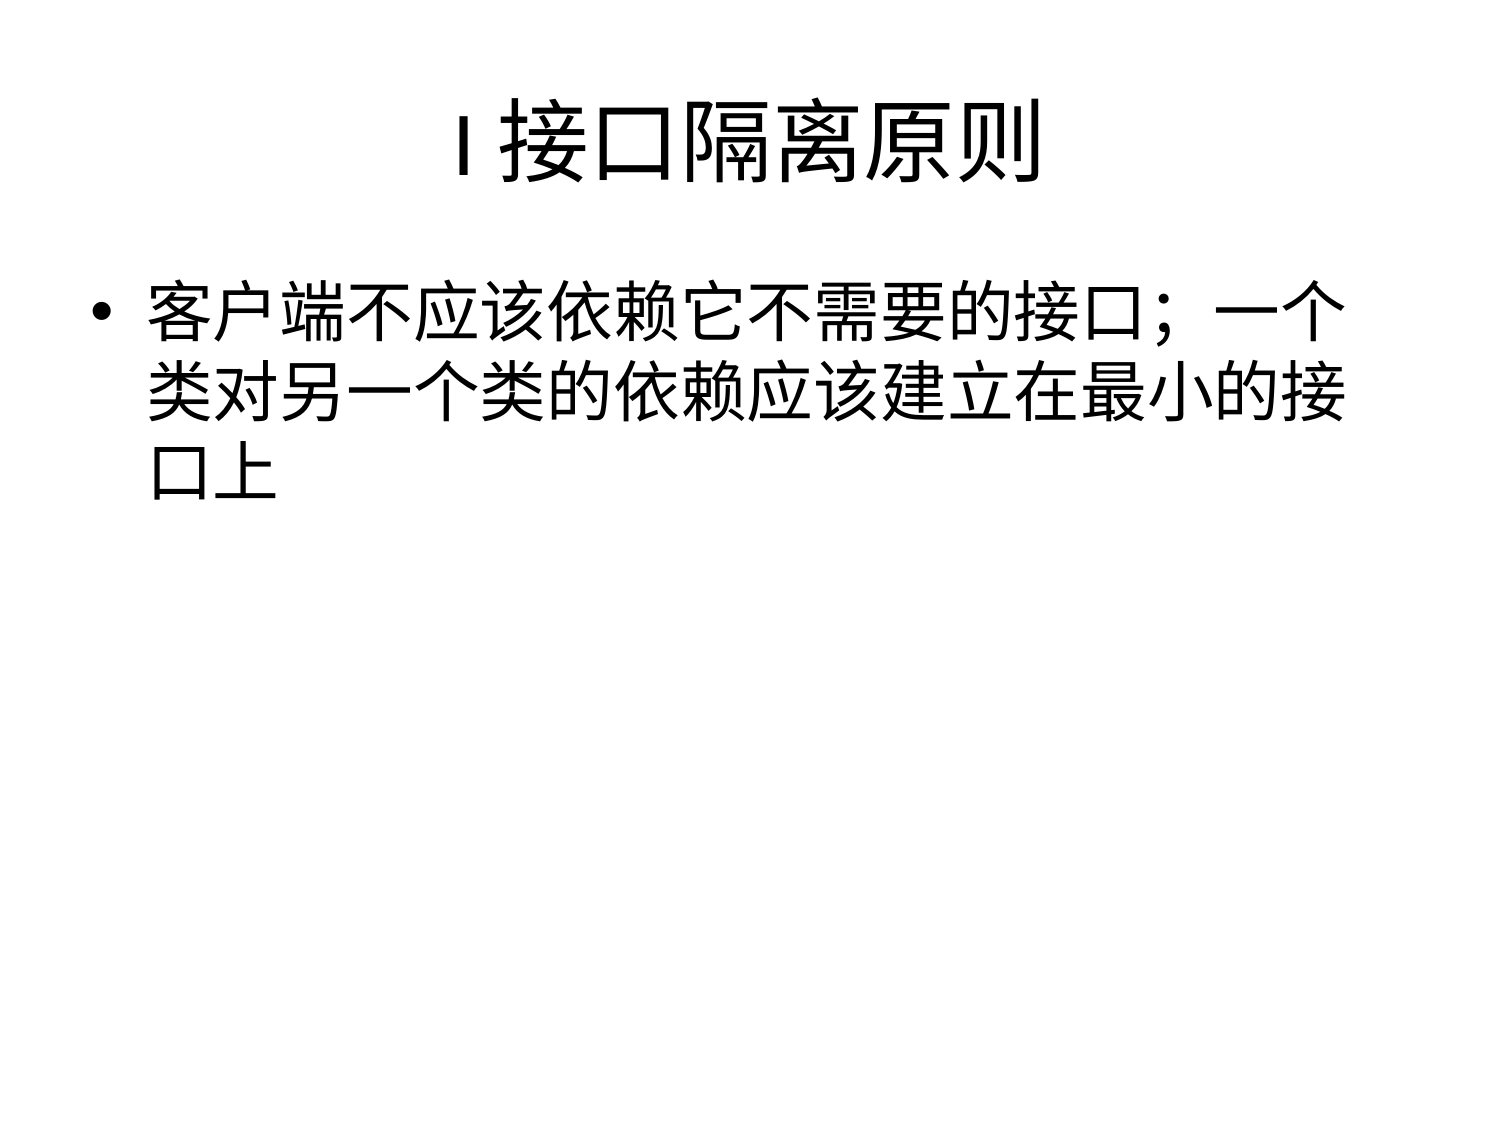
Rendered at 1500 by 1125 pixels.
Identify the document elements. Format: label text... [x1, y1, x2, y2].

list 客户端不应该依赖它不需要的接口；一个类对另一个类的依赖应该建立在最小的接口上 [75, 262, 1425, 1005]
title I接口隔离原则 [75, 45, 1425, 233]
